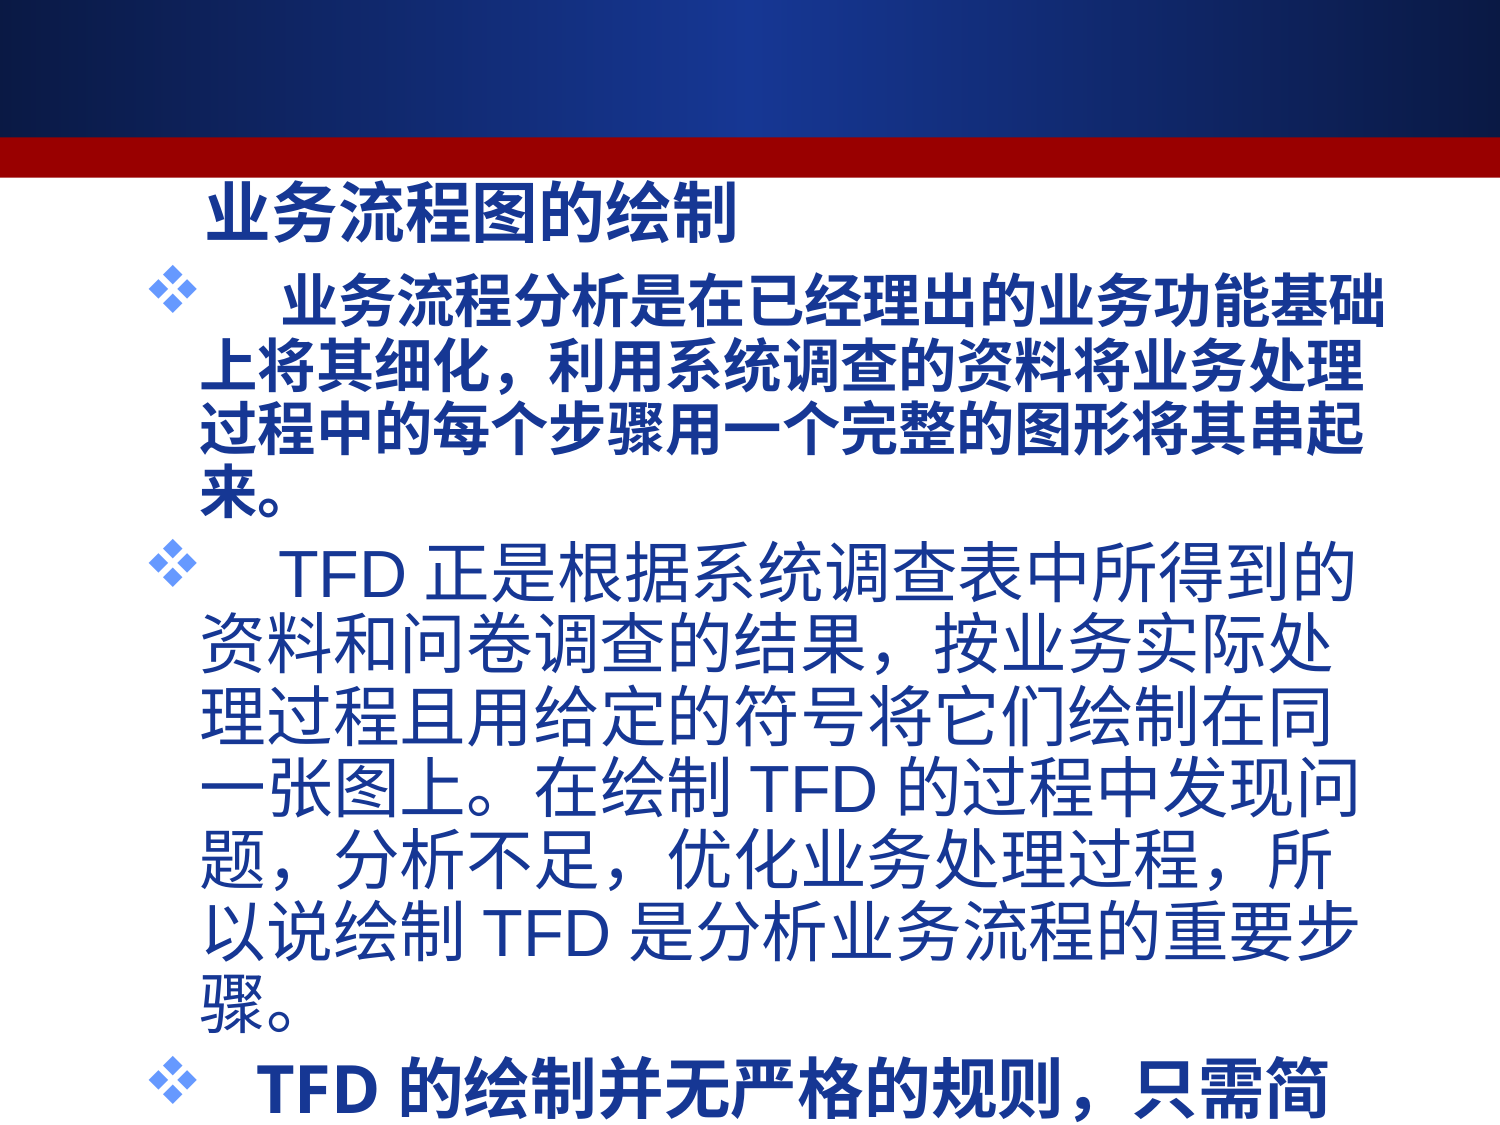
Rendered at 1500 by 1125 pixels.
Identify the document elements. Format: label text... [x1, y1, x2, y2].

list 业务流程图的绘制 业务流程分析是在已经理出的业务功能基础上将其细化，利用系统调查的资料将业务处理过程中的每个步骤用一个完整的图形将其串起来。 TFD正是根据系统调查表中所得到的资料和问卷调查的结果，按业务实际处理过程且用给定的符号将它们绘制在同一张图上。在绘制TFD的过程中发现问题，分析不足，优化业务处理过程，所以说绘制TFD是分析业务流程的重要步骤。 TFD的绘制并无严格的规则，只需简明扼要地如实反映实际业务过程。 [128, 172, 1412, 1125]
